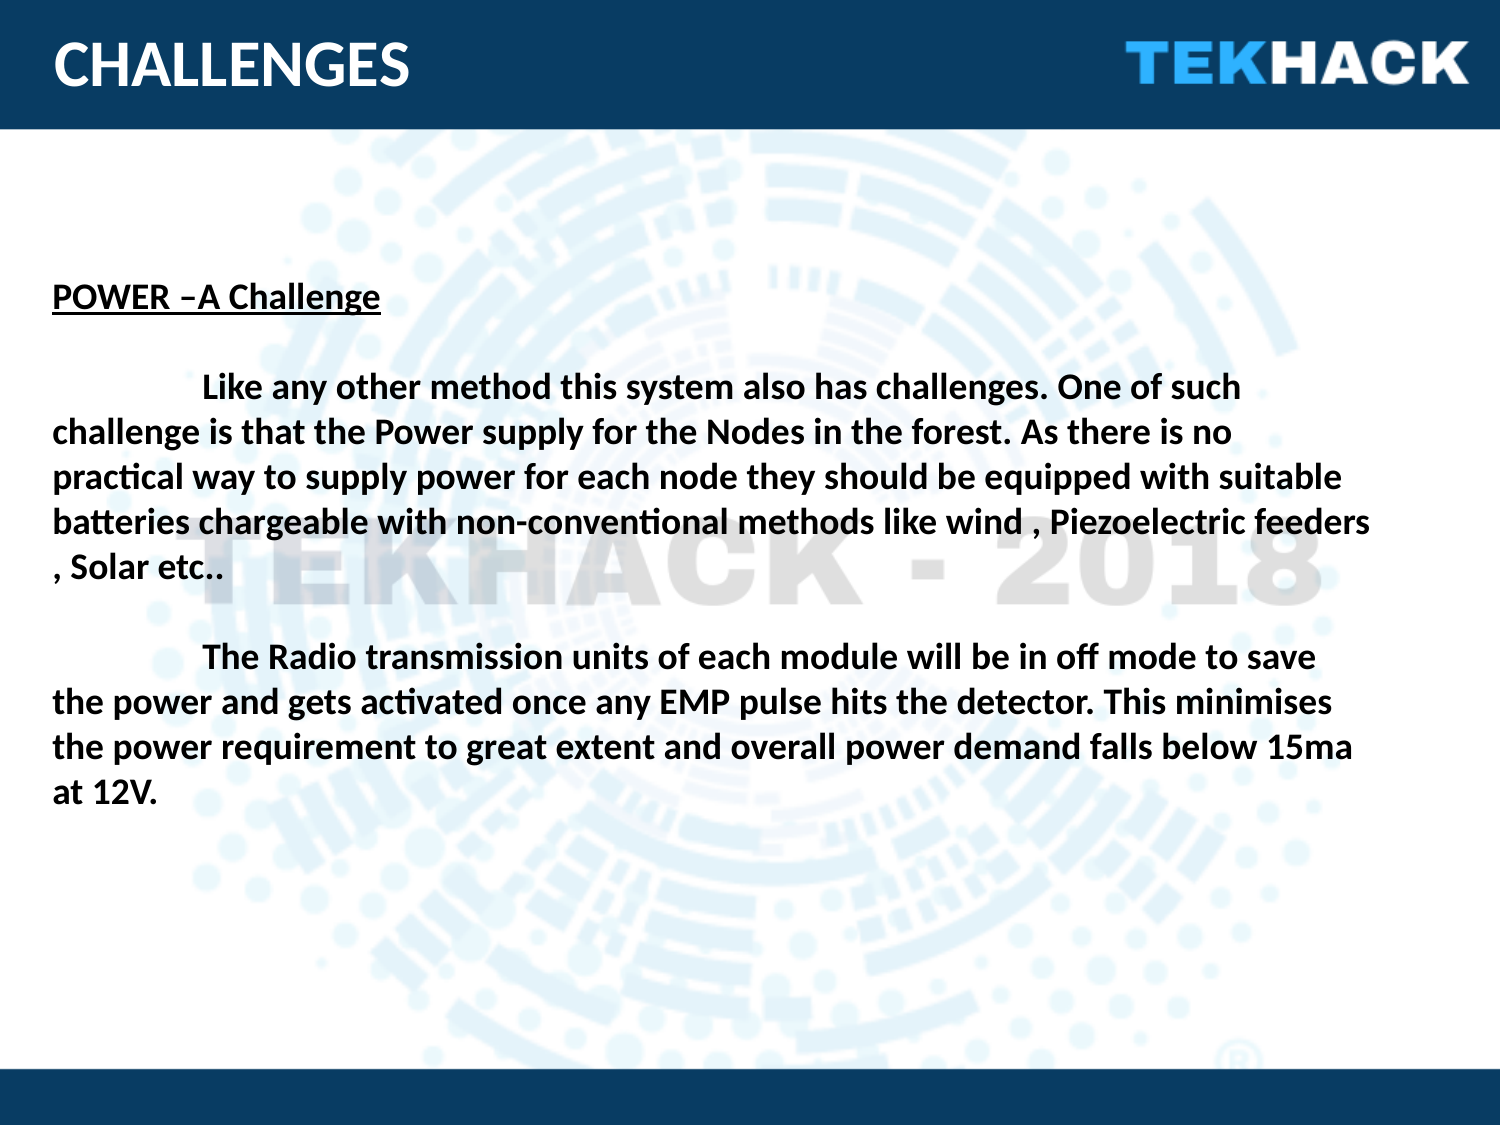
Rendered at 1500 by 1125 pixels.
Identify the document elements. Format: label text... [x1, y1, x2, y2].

text_box POWER –A Challenge Like any other method this system also has challenges. One of such challenge is that the Power supply for the Nodes in the forest. As there is no practical way to supply power for each node they should be equipped with suitable batteries chargeable with non-conventional methods like wind , Piezoelectric feeders , Solar etc.. The Radio transmission units of each module will be in off mode to save the power and gets activated once any EMP pulse hits the detector. This minimises the power requirement to great extent and overall power demand falls below 15ma at 12V. [37, 174, 1388, 1125]
text_box CHALLENGES [39, 12, 426, 108]
picture [0, 0, 1500, 1125]
